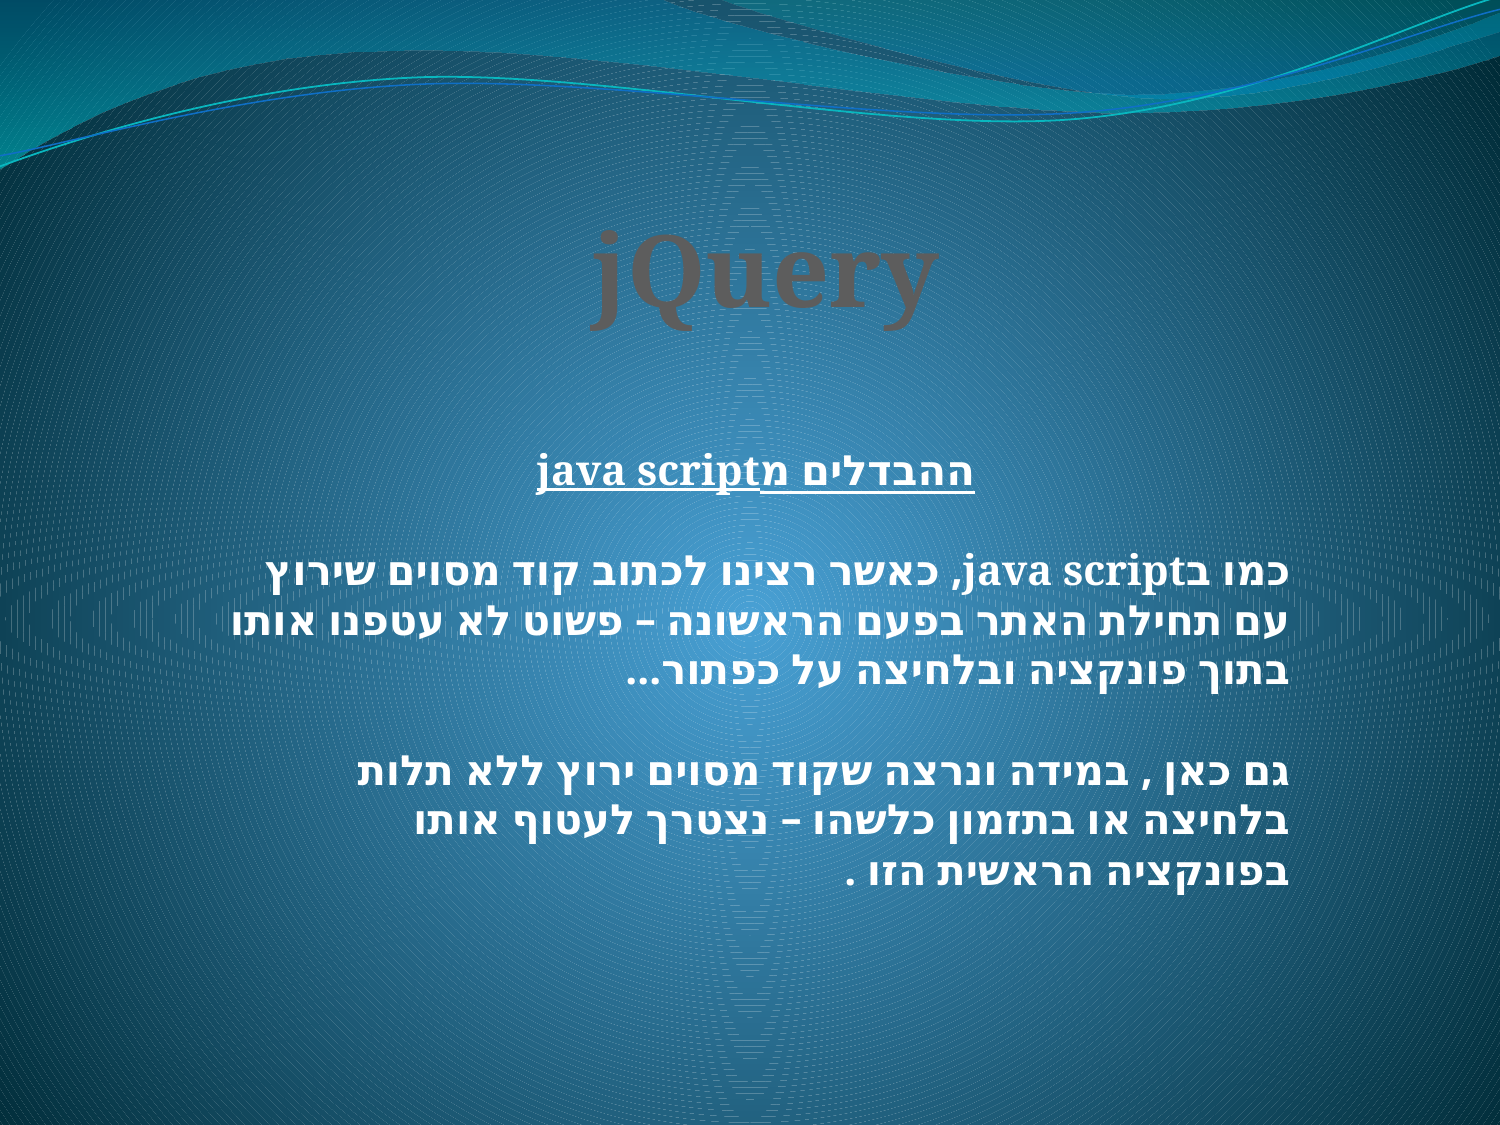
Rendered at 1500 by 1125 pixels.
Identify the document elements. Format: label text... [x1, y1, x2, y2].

text_box jQuery [577, 199, 956, 335]
text_box ההבדלים מjava script כמו בjava script, כאשר רצינו לכתוב קוד מסוים שירוץ עם תחילת האתר בפעם הראשונה – פשוט לא עטפנו אותו בתוך פונקציה ובלחיצה על כפתור... גם כאן , במידה ונרצה שקוד מסוים ירוץ ללא תלות בלחיצה או בתזמון כלשהו – נצטרך לעטוף אותו בפונקציה הראשית הזו . [206, 435, 1306, 951]
